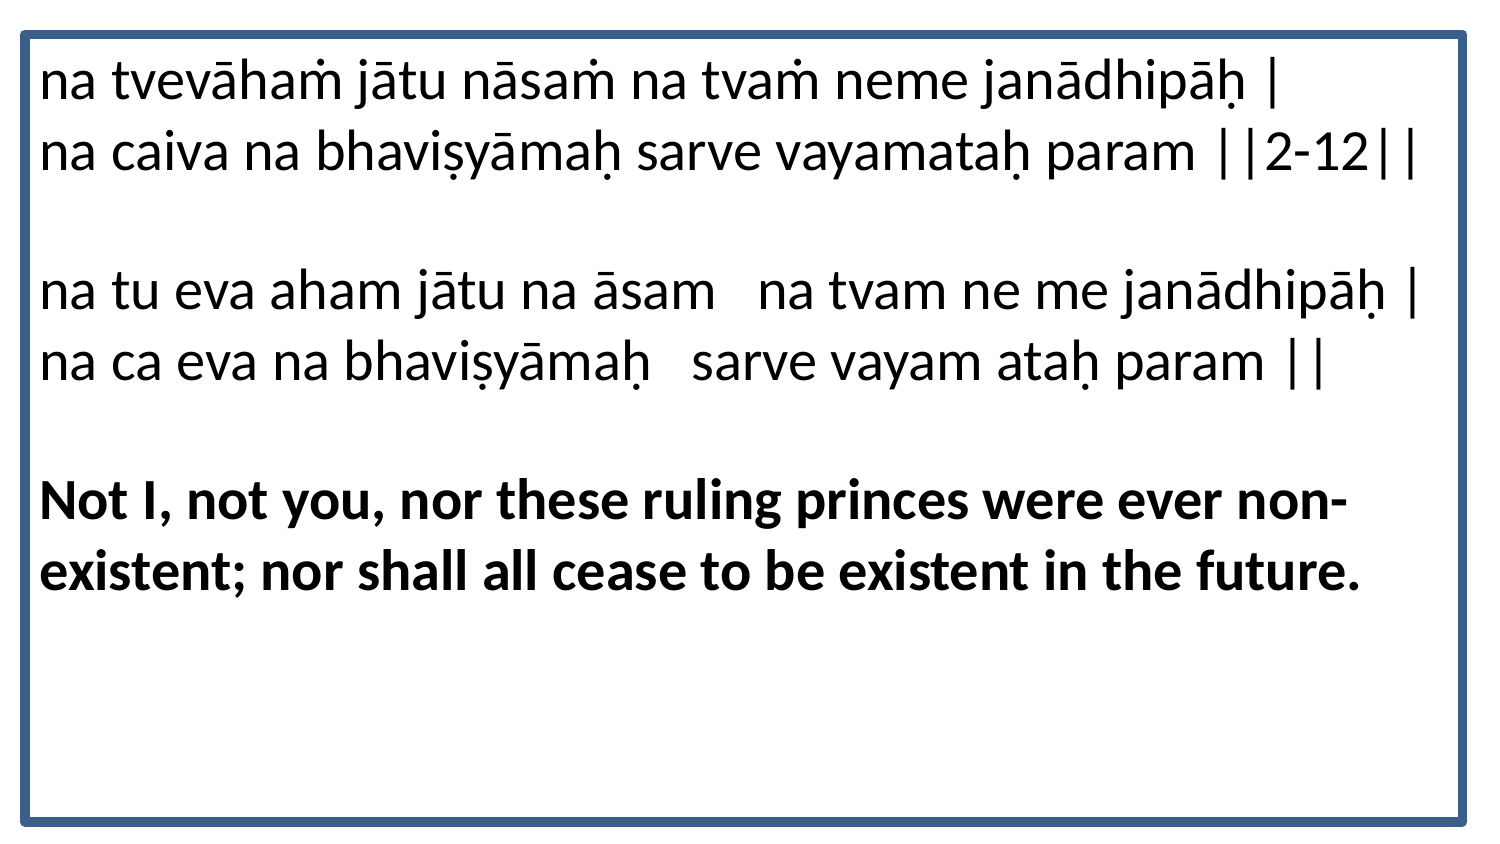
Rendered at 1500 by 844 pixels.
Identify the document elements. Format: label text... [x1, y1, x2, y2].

text_box [23, 32, 1464, 824]
text_box na tvevāhaṁ jātu nāsaṁ na tvaṁ neme janādhipāḥ | na caiva na bhaviṣyāmaḥ sarve vayamataḥ param ||2-12|| na tu eva aham jātu na āsam na tvam ne me janādhipāḥ | na ca eva na bhaviṣyāmaḥ sarve vayam ataḥ param || Not I, not you, nor these ruling princes were ever non-existent; nor shall all cease to be existent in the future. [24, 34, 1463, 609]
